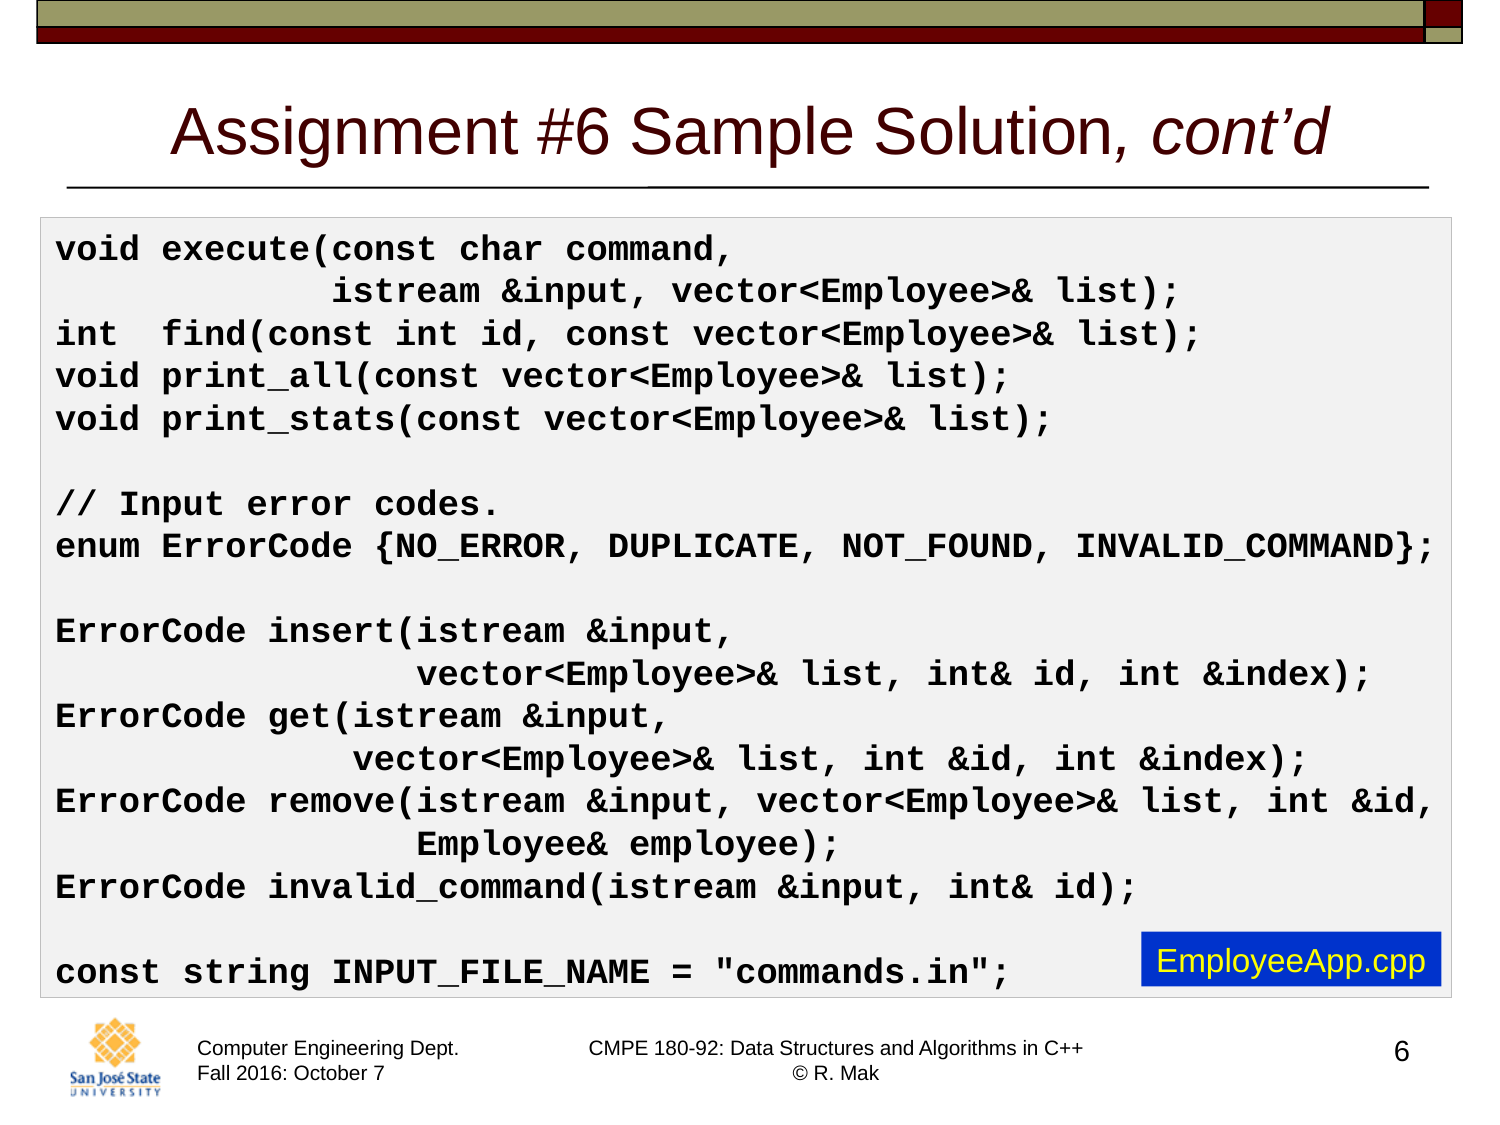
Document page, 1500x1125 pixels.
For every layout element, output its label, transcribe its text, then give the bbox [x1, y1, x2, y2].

text_box EmployeeApp.cpp [1141, 931, 1442, 987]
picture [60, 1012, 166, 1112]
title Assignment #6 Sample Solution, cont’d [75, 67, 1425, 175]
slide_number 6 [1112, 1025, 1425, 1100]
text_box void execute(const char command, istream &input, vector<Employee>& list); int find(const int id, const vector<Employee>& list); void print_all(const vector<Employee>& list); void print_stats(const vector<Employee>& list); // Input error codes. enum ErrorCode {NO_ERROR, DUPLICATE, NOT_FOUND, INVALID_COMMAND}; ErrorCode insert(istream &input, vector<Employee>& list, int& id, int &index); ErrorCode get(istream &input, vector<Employee>& list, int &id, int &index); ErrorCode remove(istream &input, vector<Employee>& list, int &id, Employee& employee); ErrorCode invalid_command(istream &input, int& id); const string INPUT_FILE_NAME = "commands.in"; [40, 217, 1452, 998]
